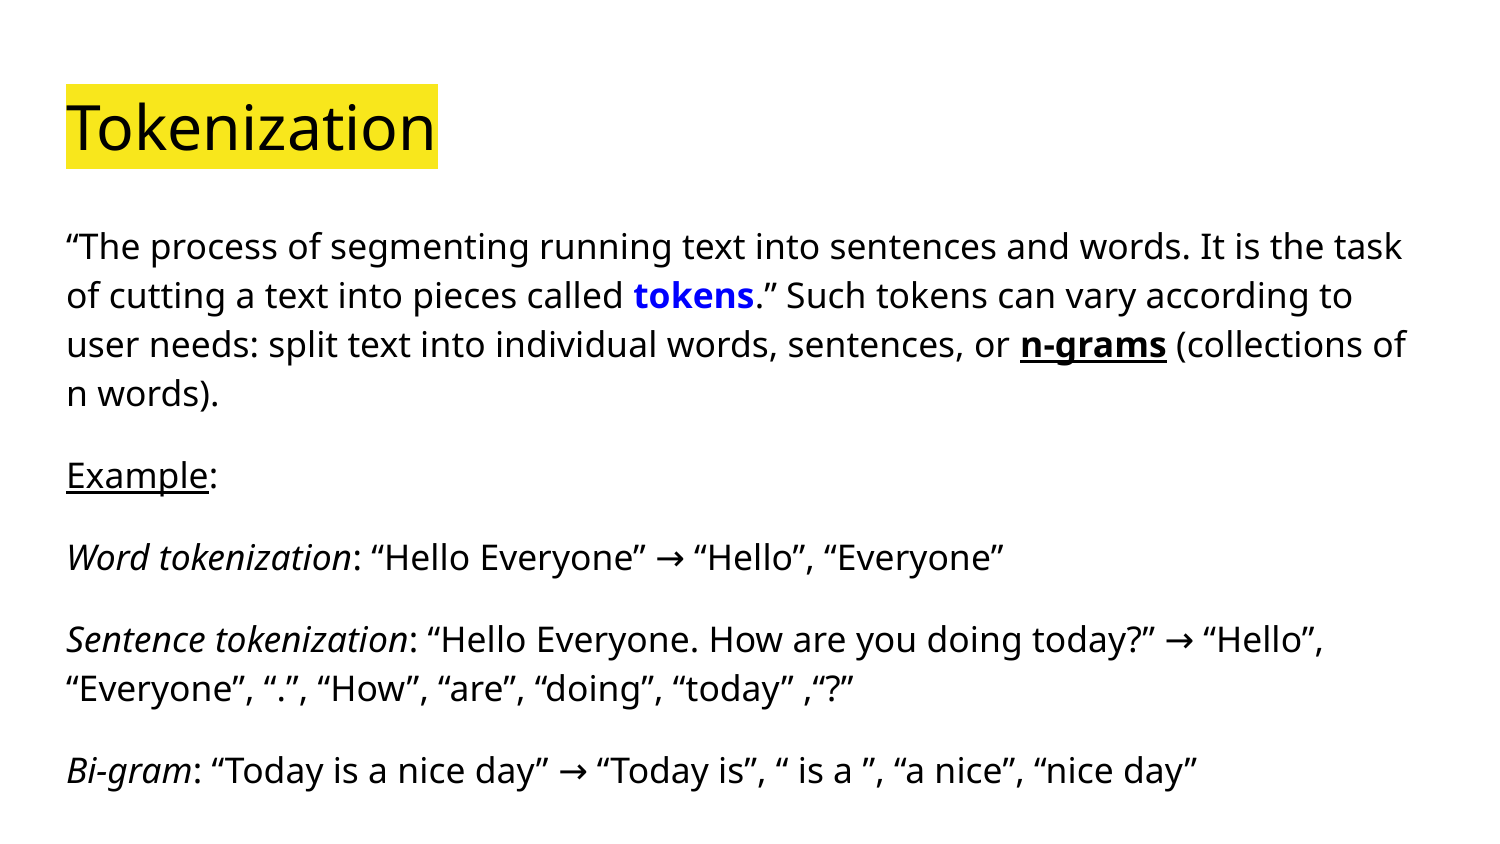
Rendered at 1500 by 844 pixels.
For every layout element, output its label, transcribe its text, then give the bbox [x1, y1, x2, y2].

list “The process of segmenting running text into sentences and words. It is the task of cutting a text into pieces called tokens.” Such tokens can vary according to user needs: split text into individual words, sentences, or n-grams (collections of n words). Example: Word tokenization: “Hello Everyone” → “Hello”, “Everyone” Sentence tokenization: “Hello Everyone. How are you doing today?” → “Hello”, “Everyone”, “.”, “How”, “are”, “doing”, “today” ,“?” Bi-gram: “Today is a nice day” → “Today is”, “ is a ”, “a nice”, “nice day” [51, 202, 1449, 771]
title Tokenization [51, 72, 1449, 167]
